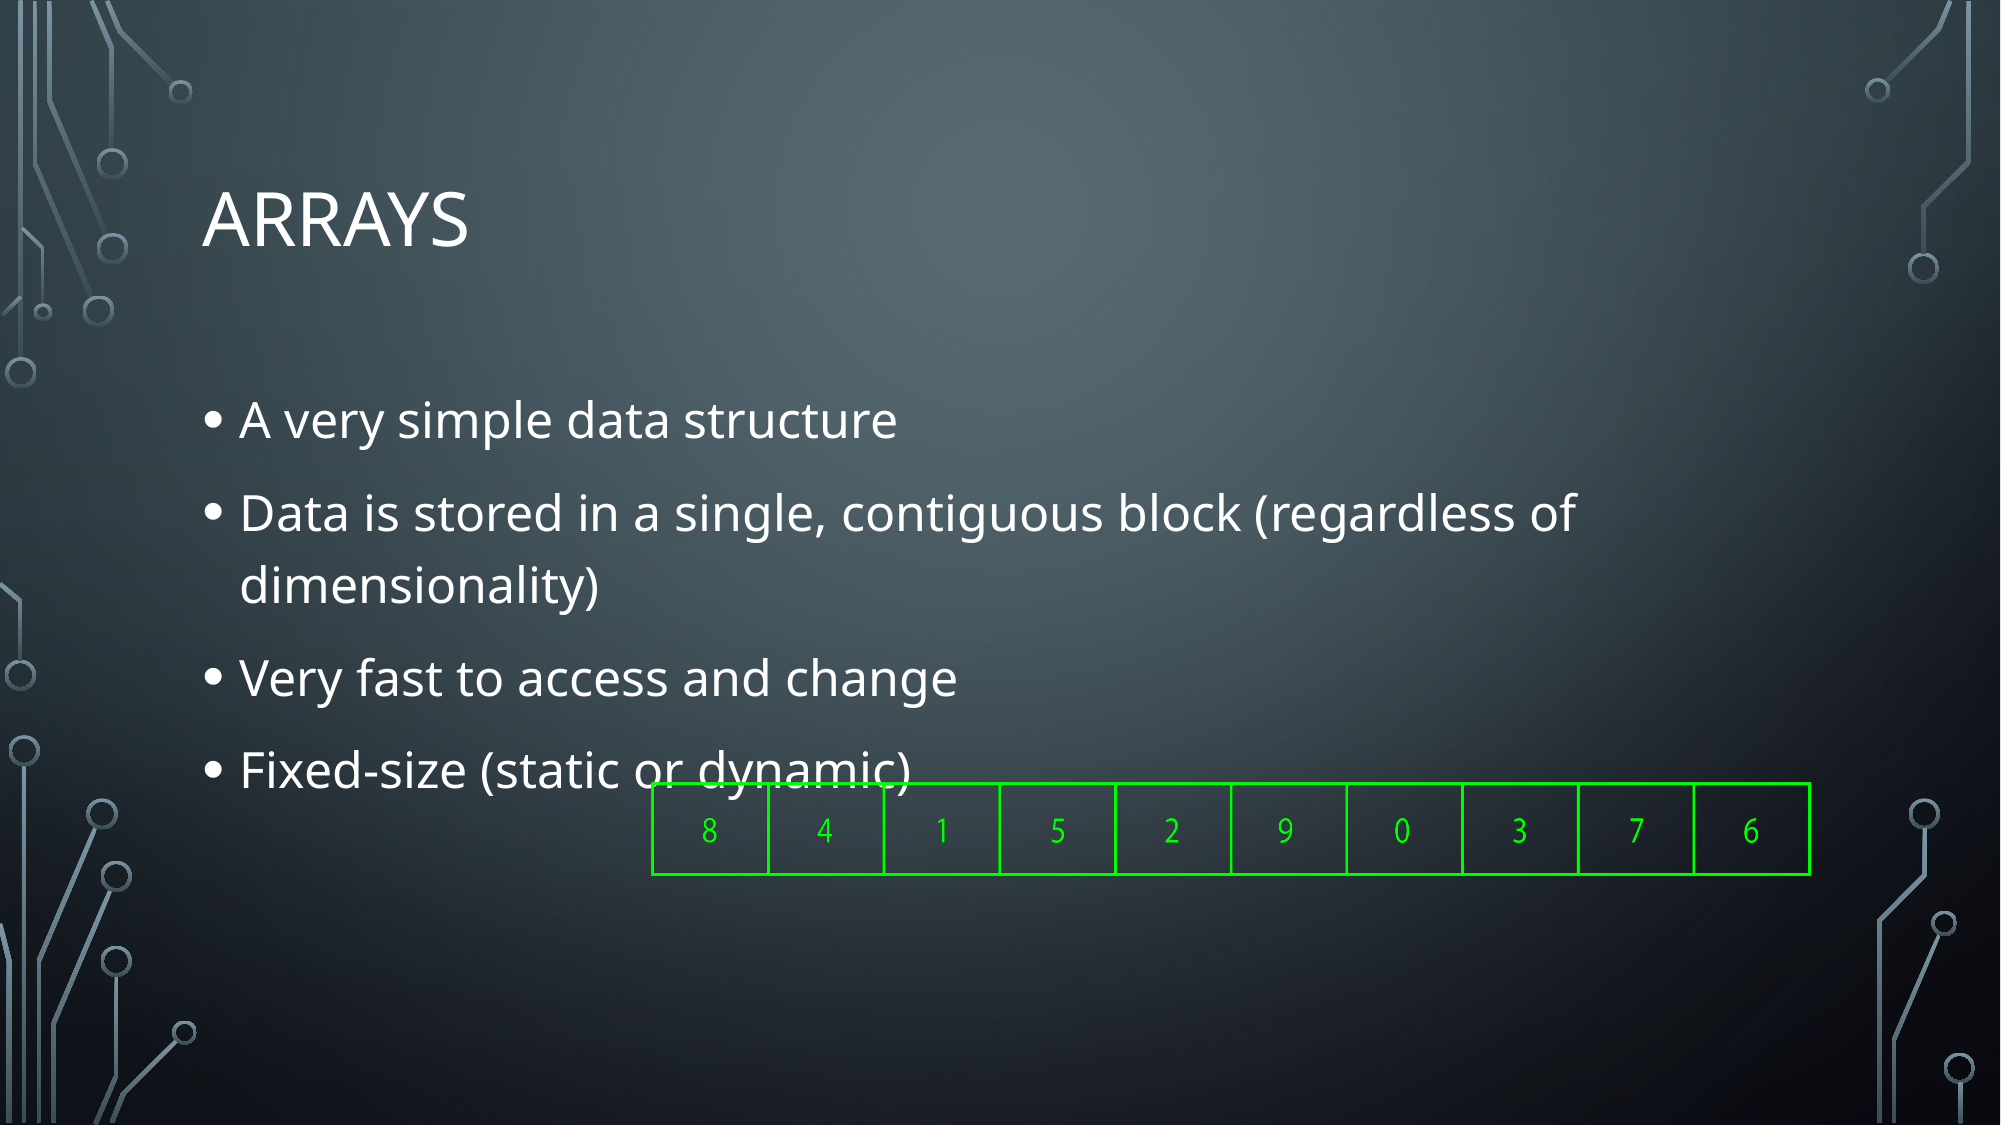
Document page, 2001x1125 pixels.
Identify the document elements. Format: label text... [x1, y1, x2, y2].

picture [649, 780, 1813, 879]
list A very simple data structure Data is stored in a single, contiguous block (regardless of dimensionality) Very fast to access and change Fixed-size (static or dynamic) [187, 369, 1813, 950]
title Arrays [187, 101, 1813, 344]
